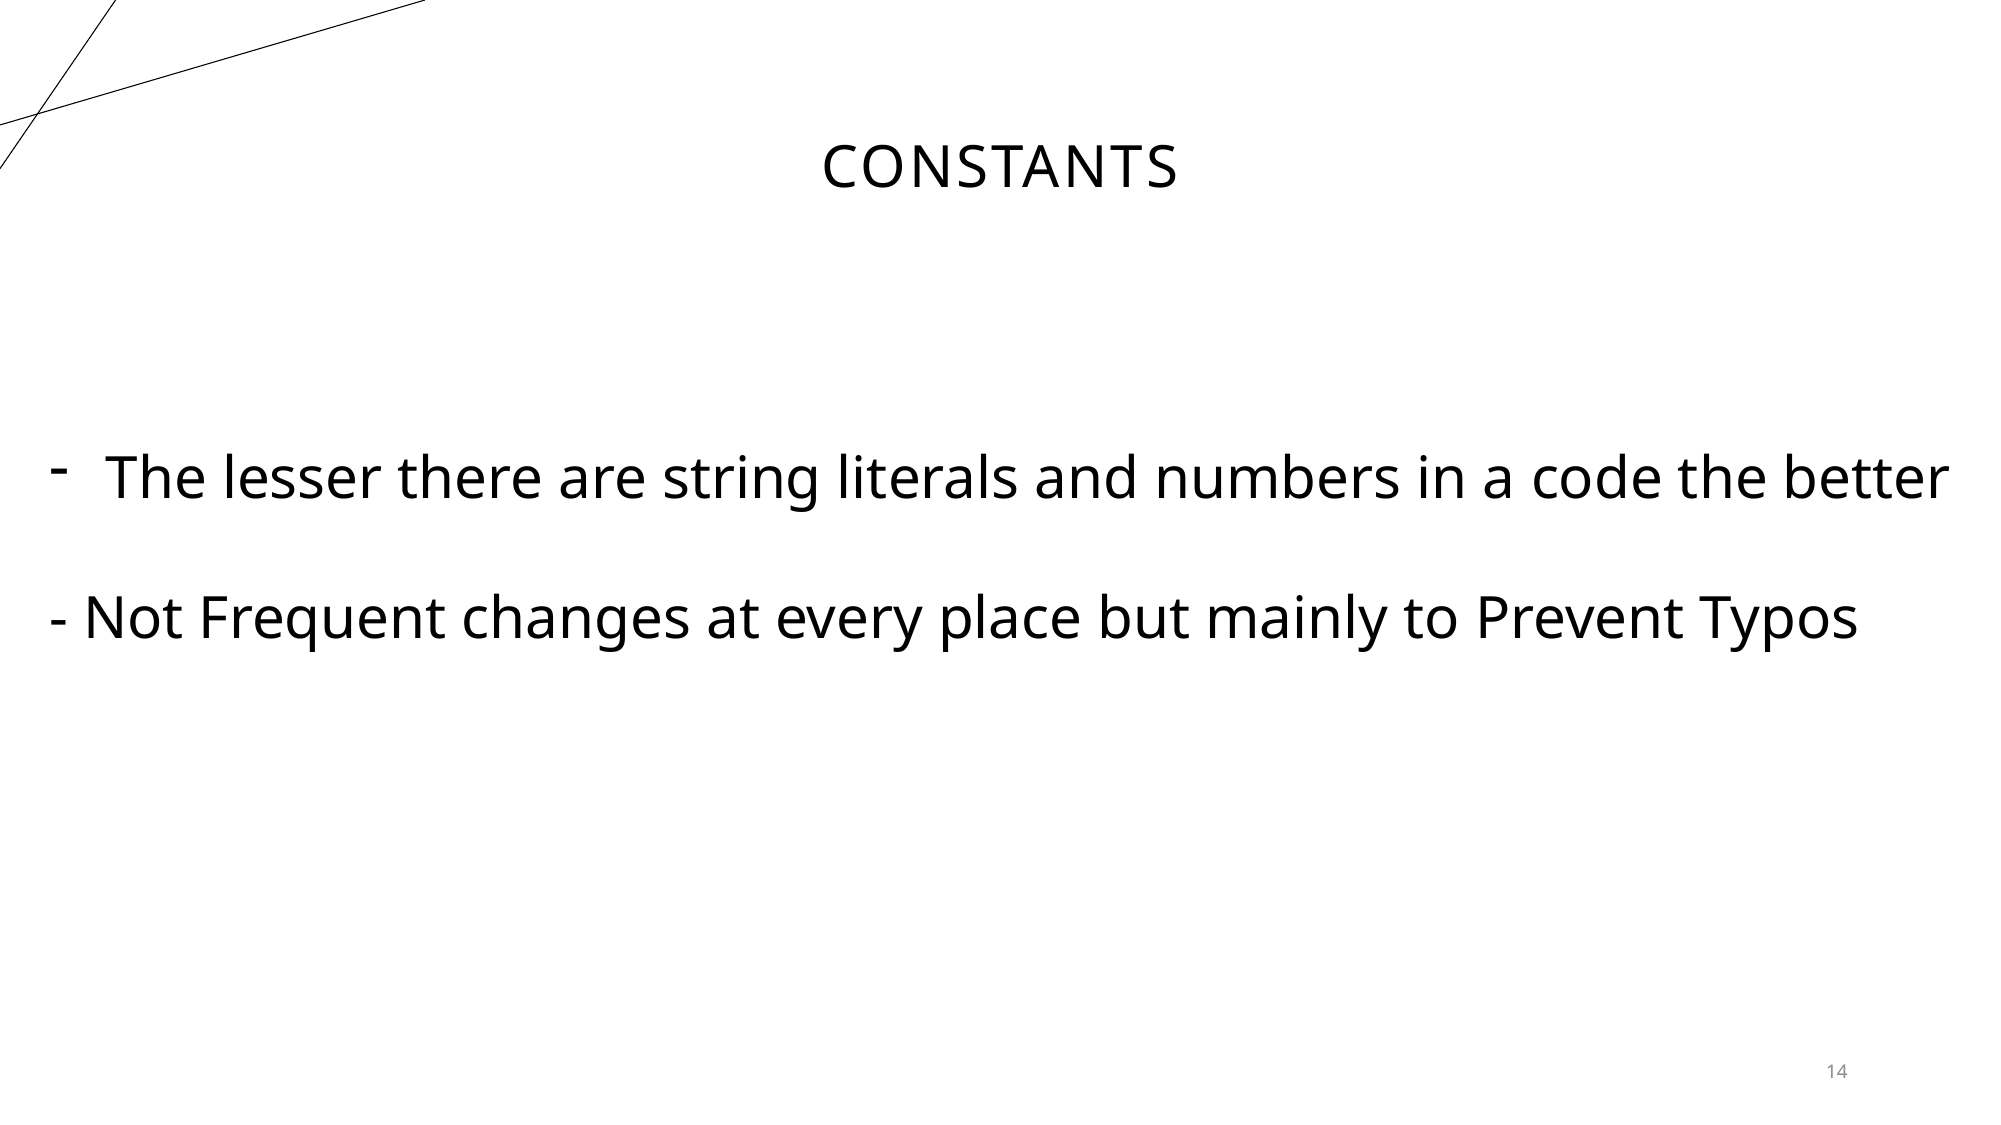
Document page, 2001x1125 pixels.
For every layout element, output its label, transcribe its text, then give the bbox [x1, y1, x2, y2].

text_box The lesser there are string literals and numbers in a code the better - Not Frequent changes at every place but mainly to Prevent Typos [34, 432, 1966, 658]
slide_number 14 [1412, 1042, 1863, 1103]
title Constants [137, 59, 1863, 278]
